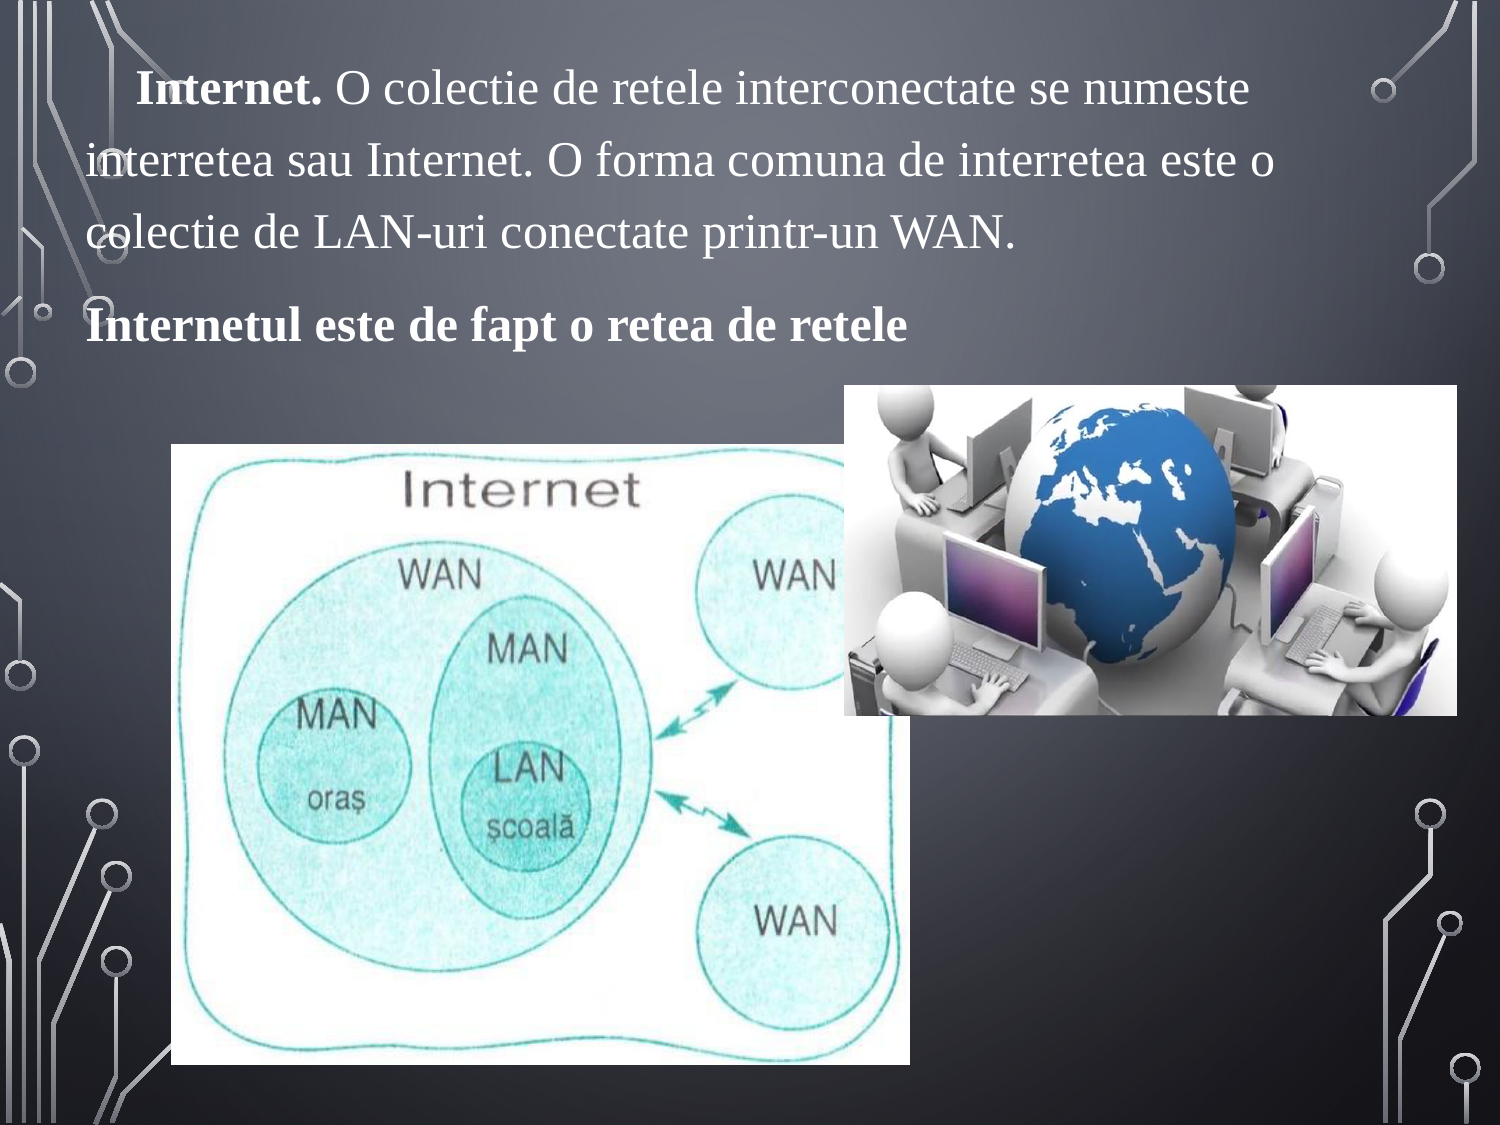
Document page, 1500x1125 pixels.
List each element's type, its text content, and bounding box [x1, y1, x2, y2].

list Internet. O colectie de retele interconectate se numeste interretea sau Internet. O forma comuna de interretea este o colectie de LAN-uri conectate printr-un WAN. Internetul este de fapt o retea de retele [70, 35, 1421, 493]
picture [170, 385, 1457, 1065]
